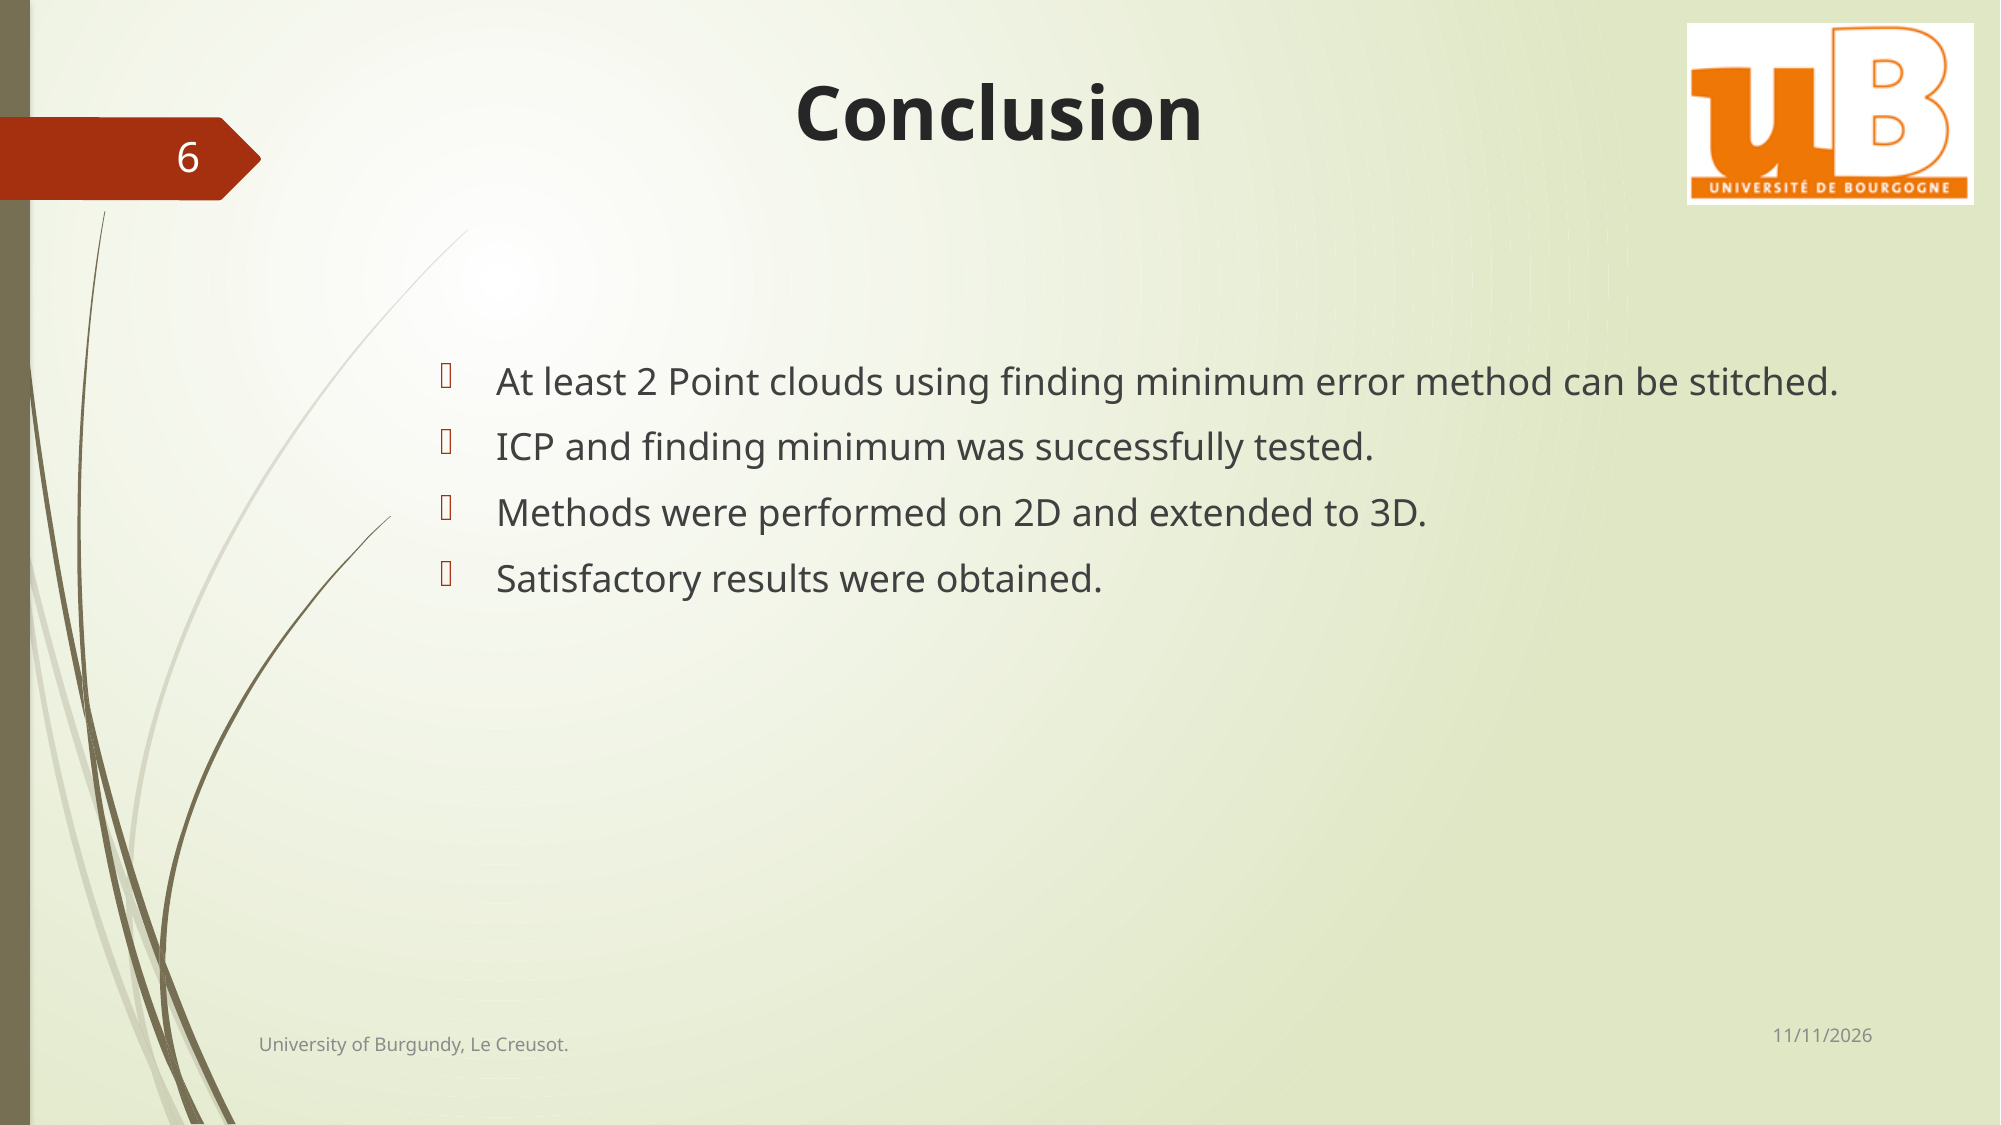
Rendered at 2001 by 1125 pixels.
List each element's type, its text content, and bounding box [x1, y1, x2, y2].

list At least 2 Point clouds using finding minimum error method can be stitched. ICP and finding minimum was successfully tested. Methods were performed on 2D and extended to 3D. Satisfactory results were obtained. [424, 350, 1888, 970]
footer University of Burgundy, Le Creusot. [243, 1014, 1494, 1074]
slide_number 6 [87, 129, 216, 190]
picture [1687, 22, 1975, 205]
slide_number 05-Jan-17 [1699, 1005, 1888, 1067]
title Conclusion [293, 57, 1707, 270]
